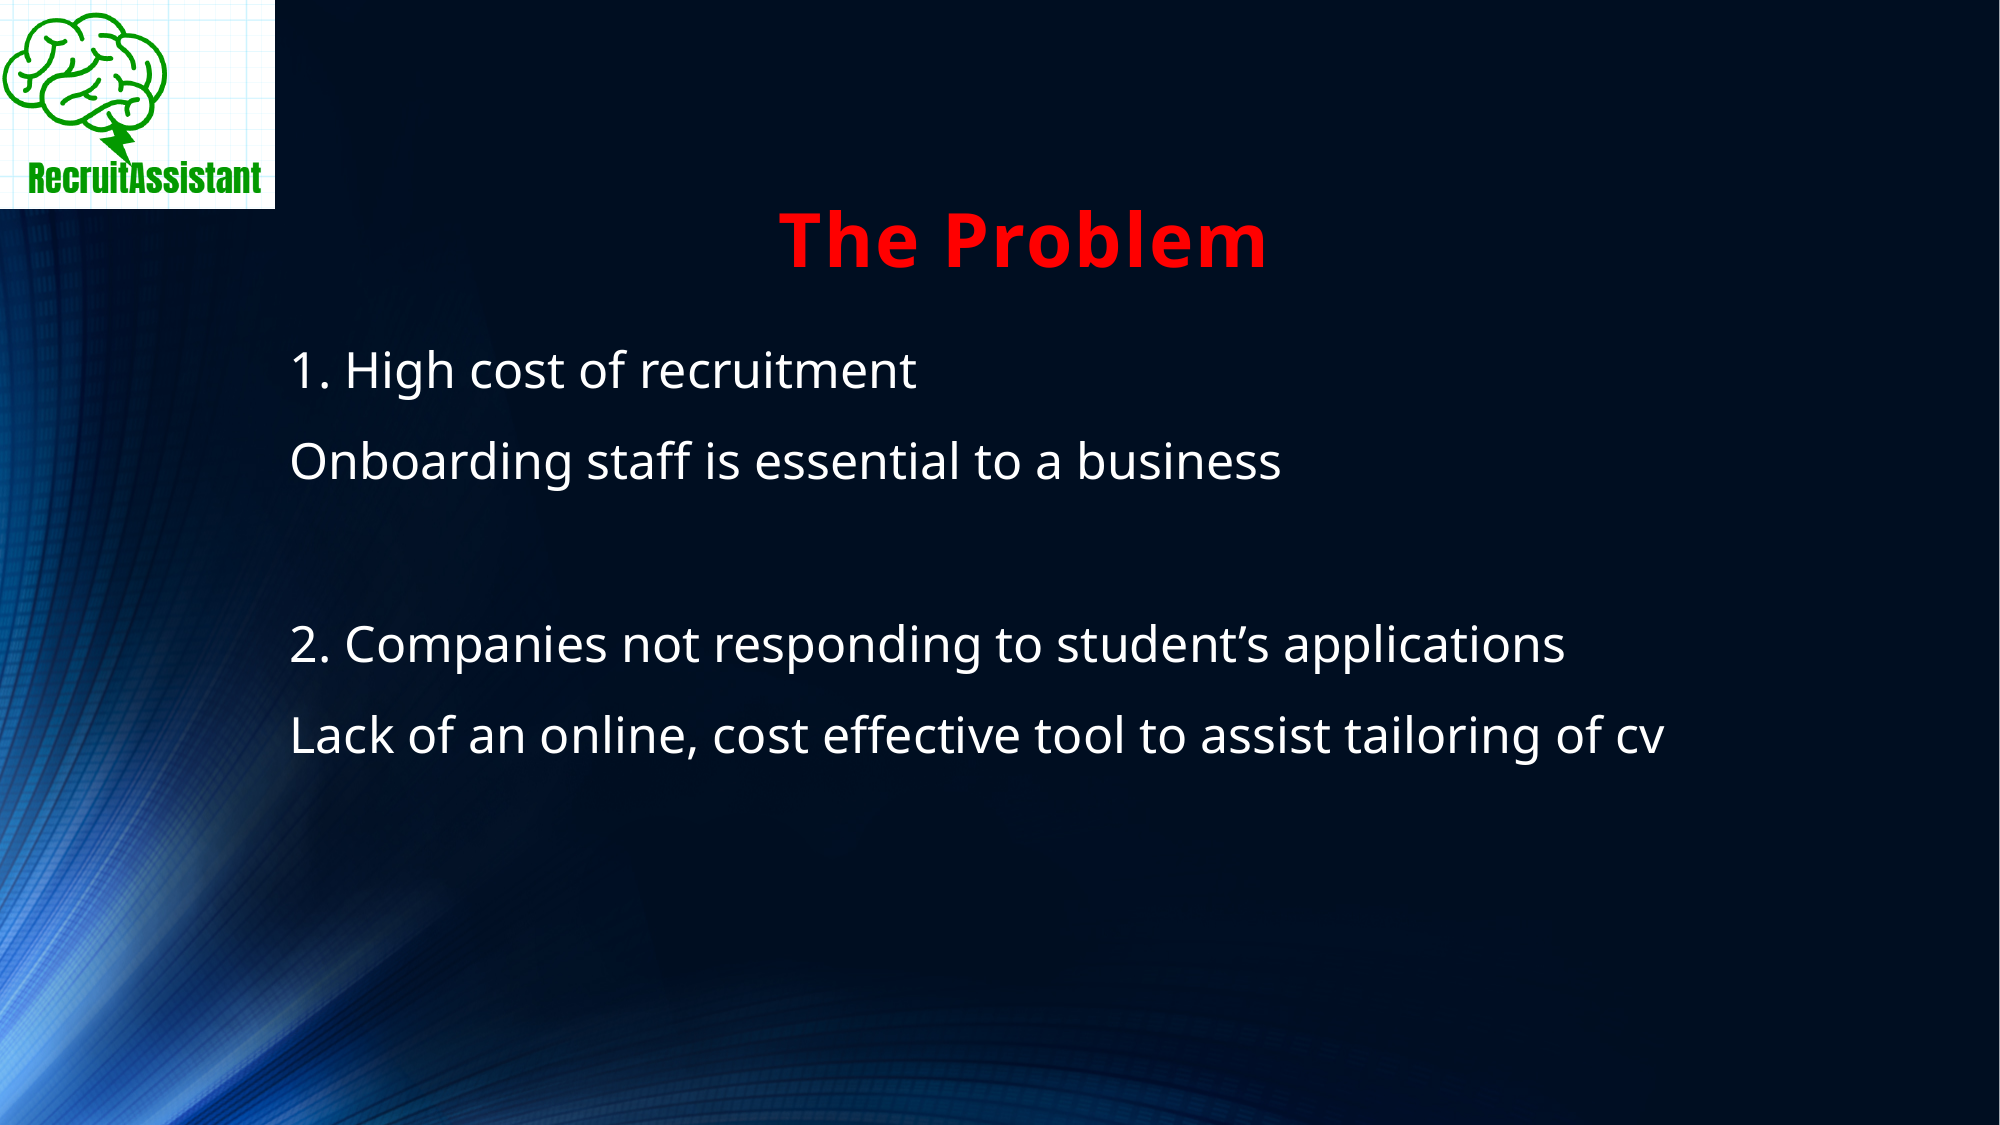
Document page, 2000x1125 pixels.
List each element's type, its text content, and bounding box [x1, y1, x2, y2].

title The Problem [274, 66, 1775, 292]
list [249, 312, 1749, 988]
text_box 1. High cost of recruitment Onboarding staff is essential to a business 2. Companies not responding to student’s applications Lack of an online, cost effective tool to assist tailoring of cv [274, 337, 1774, 1013]
picture [0, 0, 2000, 1125]
